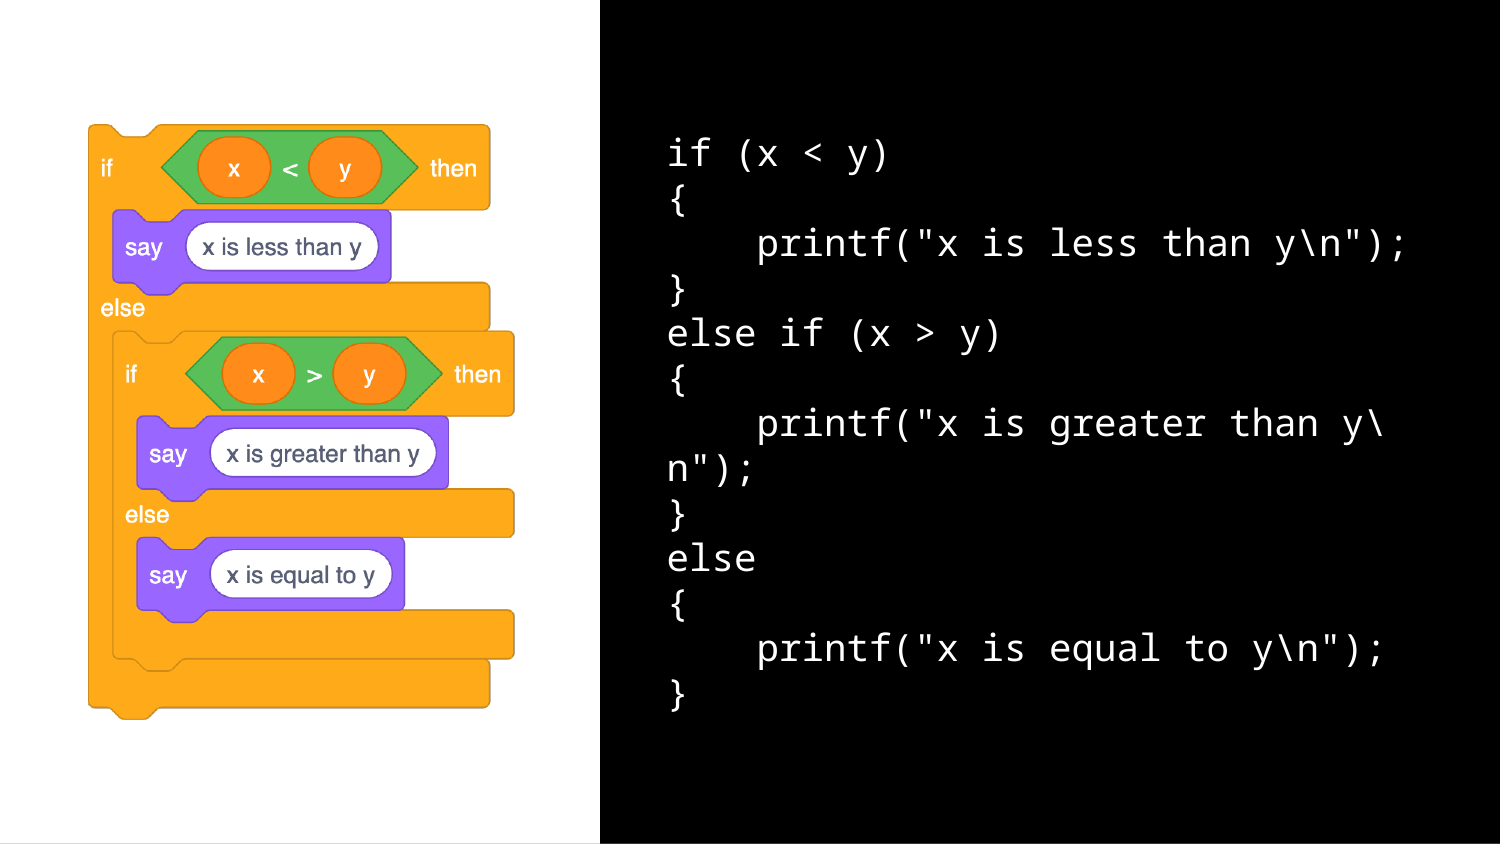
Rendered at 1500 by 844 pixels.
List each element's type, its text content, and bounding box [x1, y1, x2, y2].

text_box [0, 0, 600, 844]
picture [85, 123, 515, 720]
text_box if (x < y) { printf("x is less than y\n"); } else if (x > y) { printf("x is greater than y\n"); } else { printf("x is equal to y\n"); } [651, 227, 1449, 617]
text_box [600, 0, 1500, 844]
